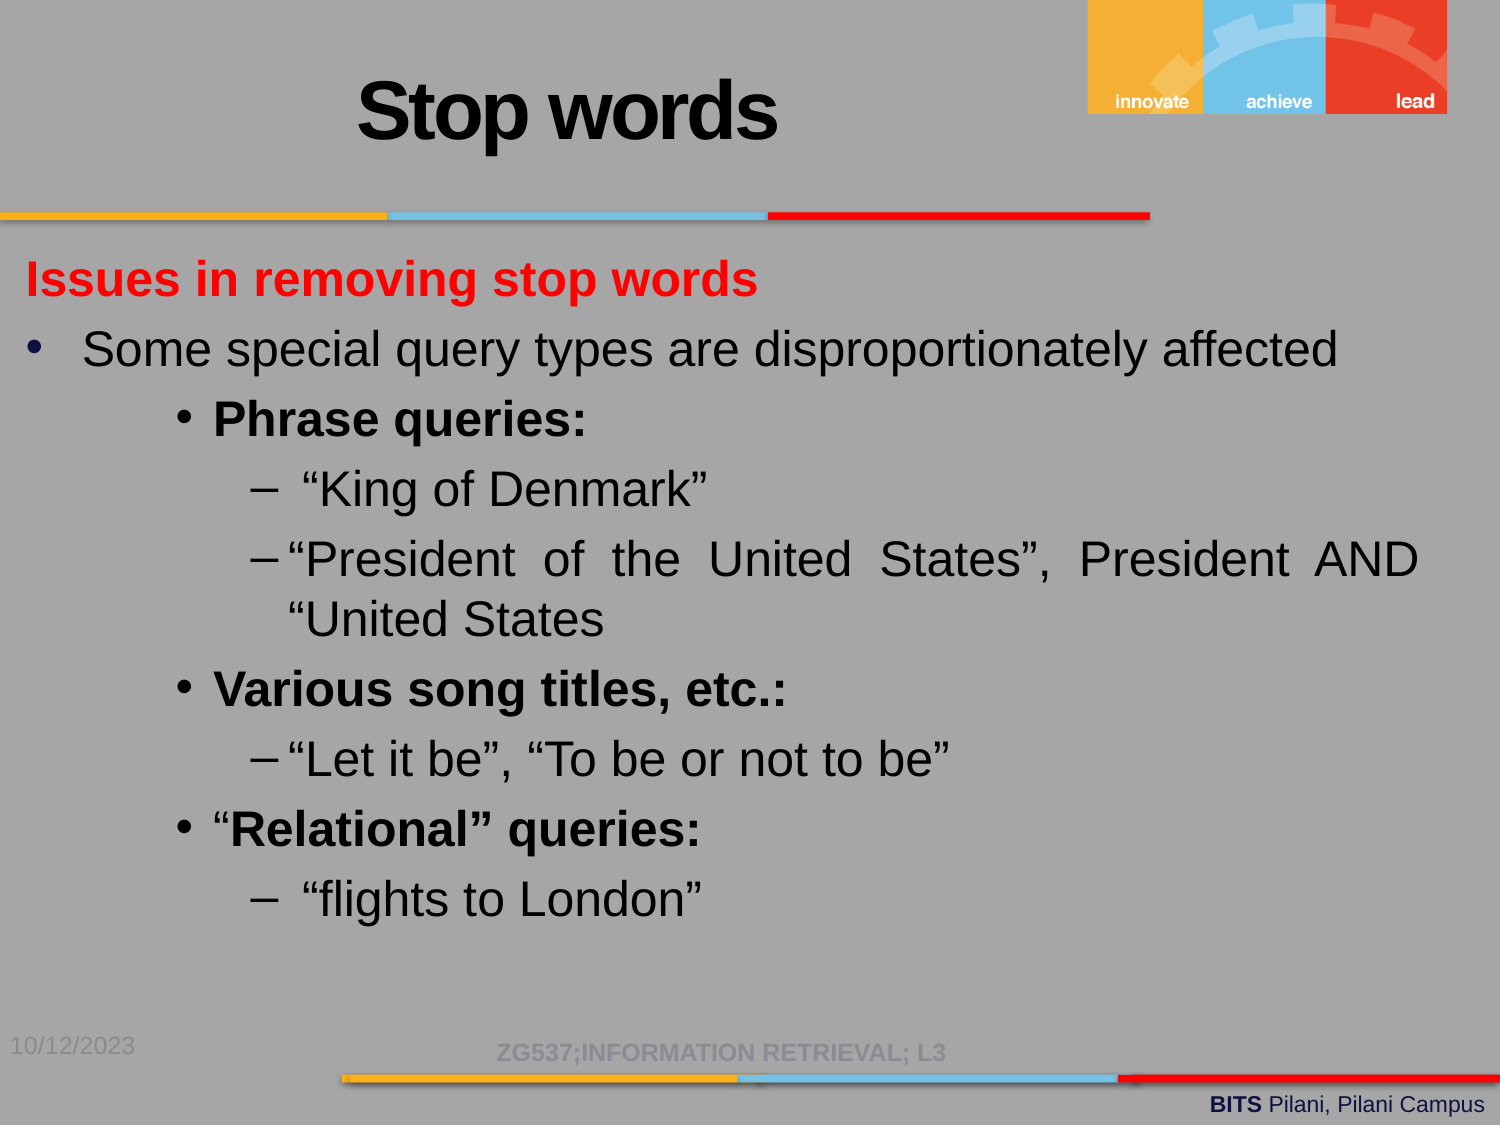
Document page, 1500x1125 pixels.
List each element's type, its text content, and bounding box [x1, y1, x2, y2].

footer ZG537;INFORMATION RETRIEVAL; L3 [425, 1021, 1019, 1082]
picture [1087, 0, 1448, 114]
list Issues in removing stop words Some special query types are disproportionately affected Phrase queries: “King of Denmark” “President of the United States”, President AND “United States Various song titles, etc.: “Let it be”, “To be or not to be” “Relational” queries: “flights to London” [10, 239, 1436, 982]
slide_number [0, 1014, 346, 1075]
list Stop words [50, 24, 1088, 213]
